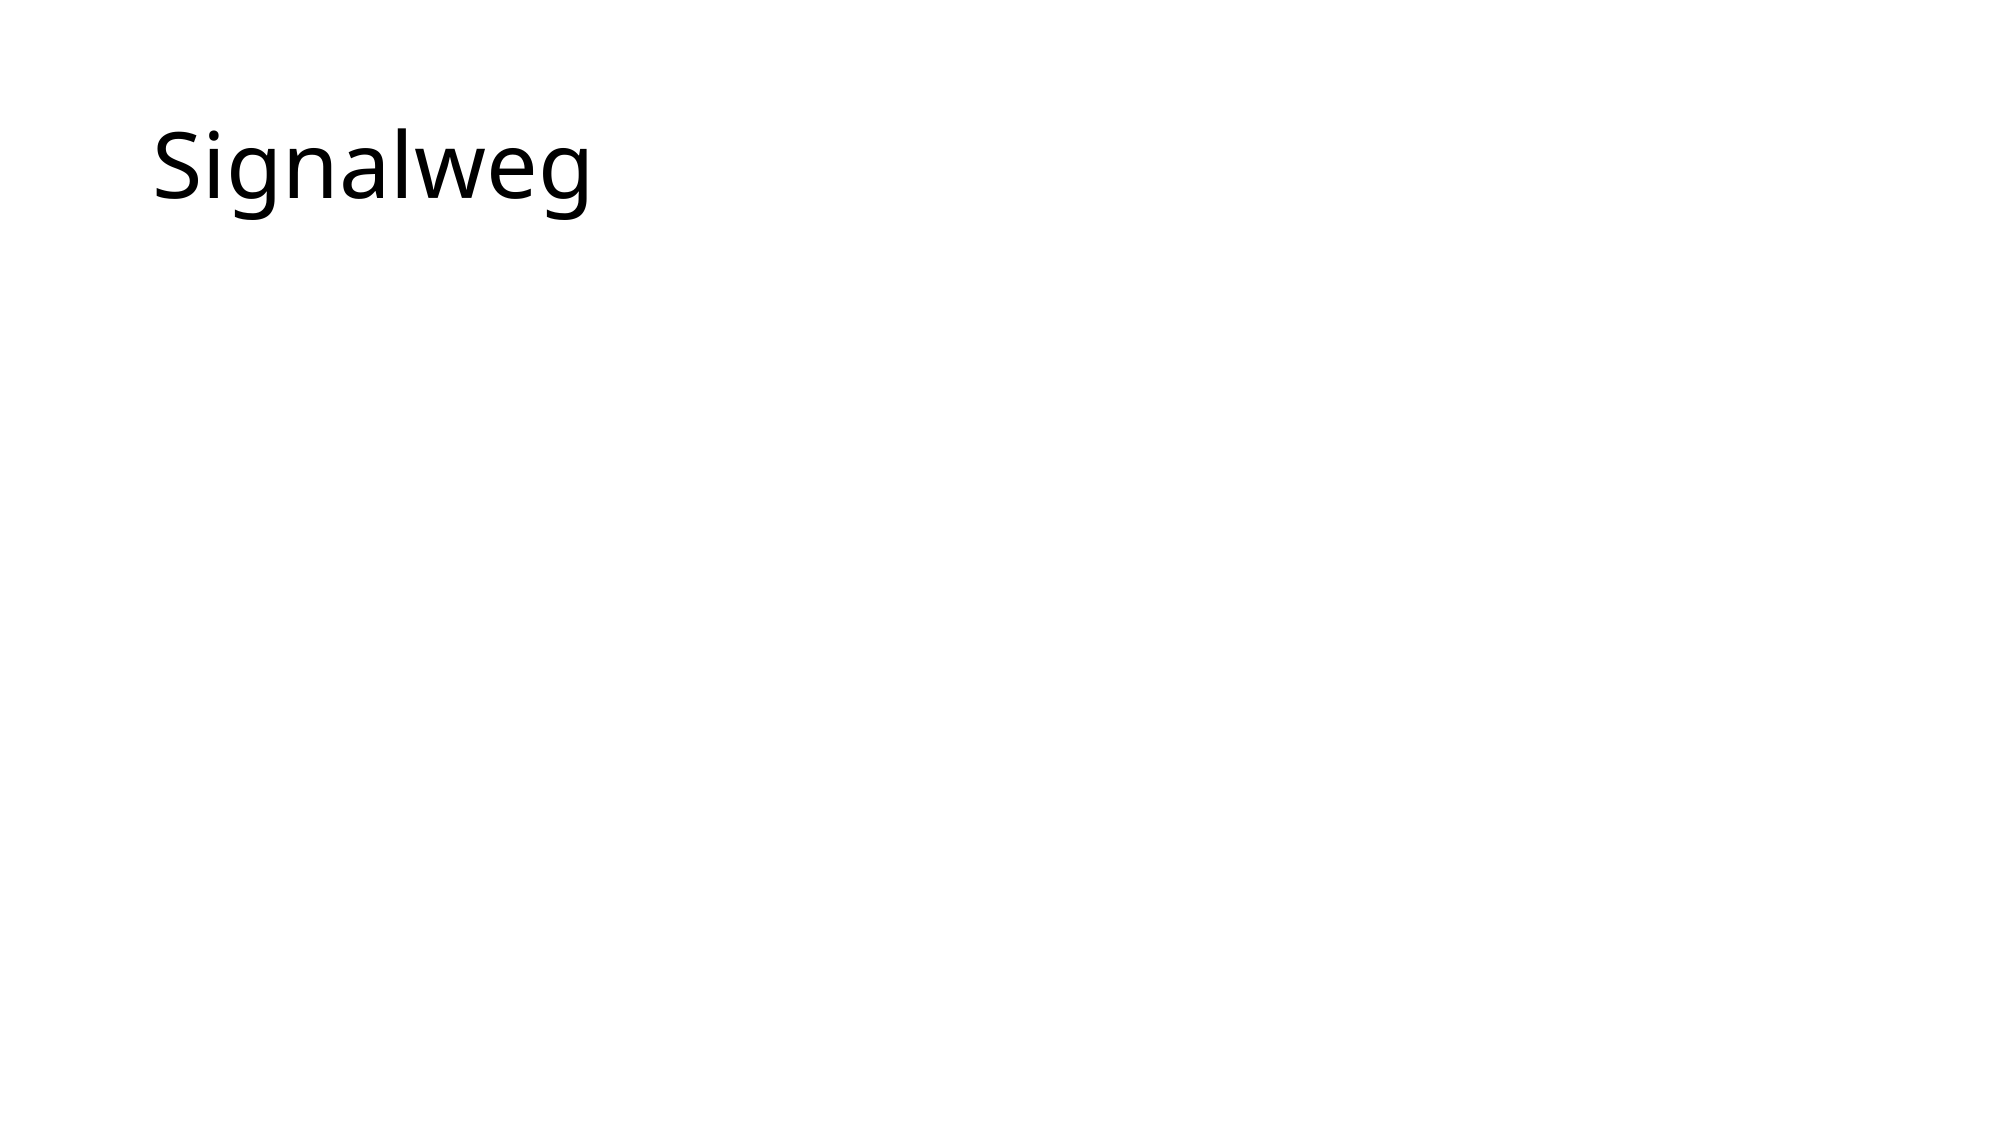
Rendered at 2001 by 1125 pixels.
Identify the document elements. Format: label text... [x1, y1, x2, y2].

title Signalweg [137, 59, 1863, 278]
